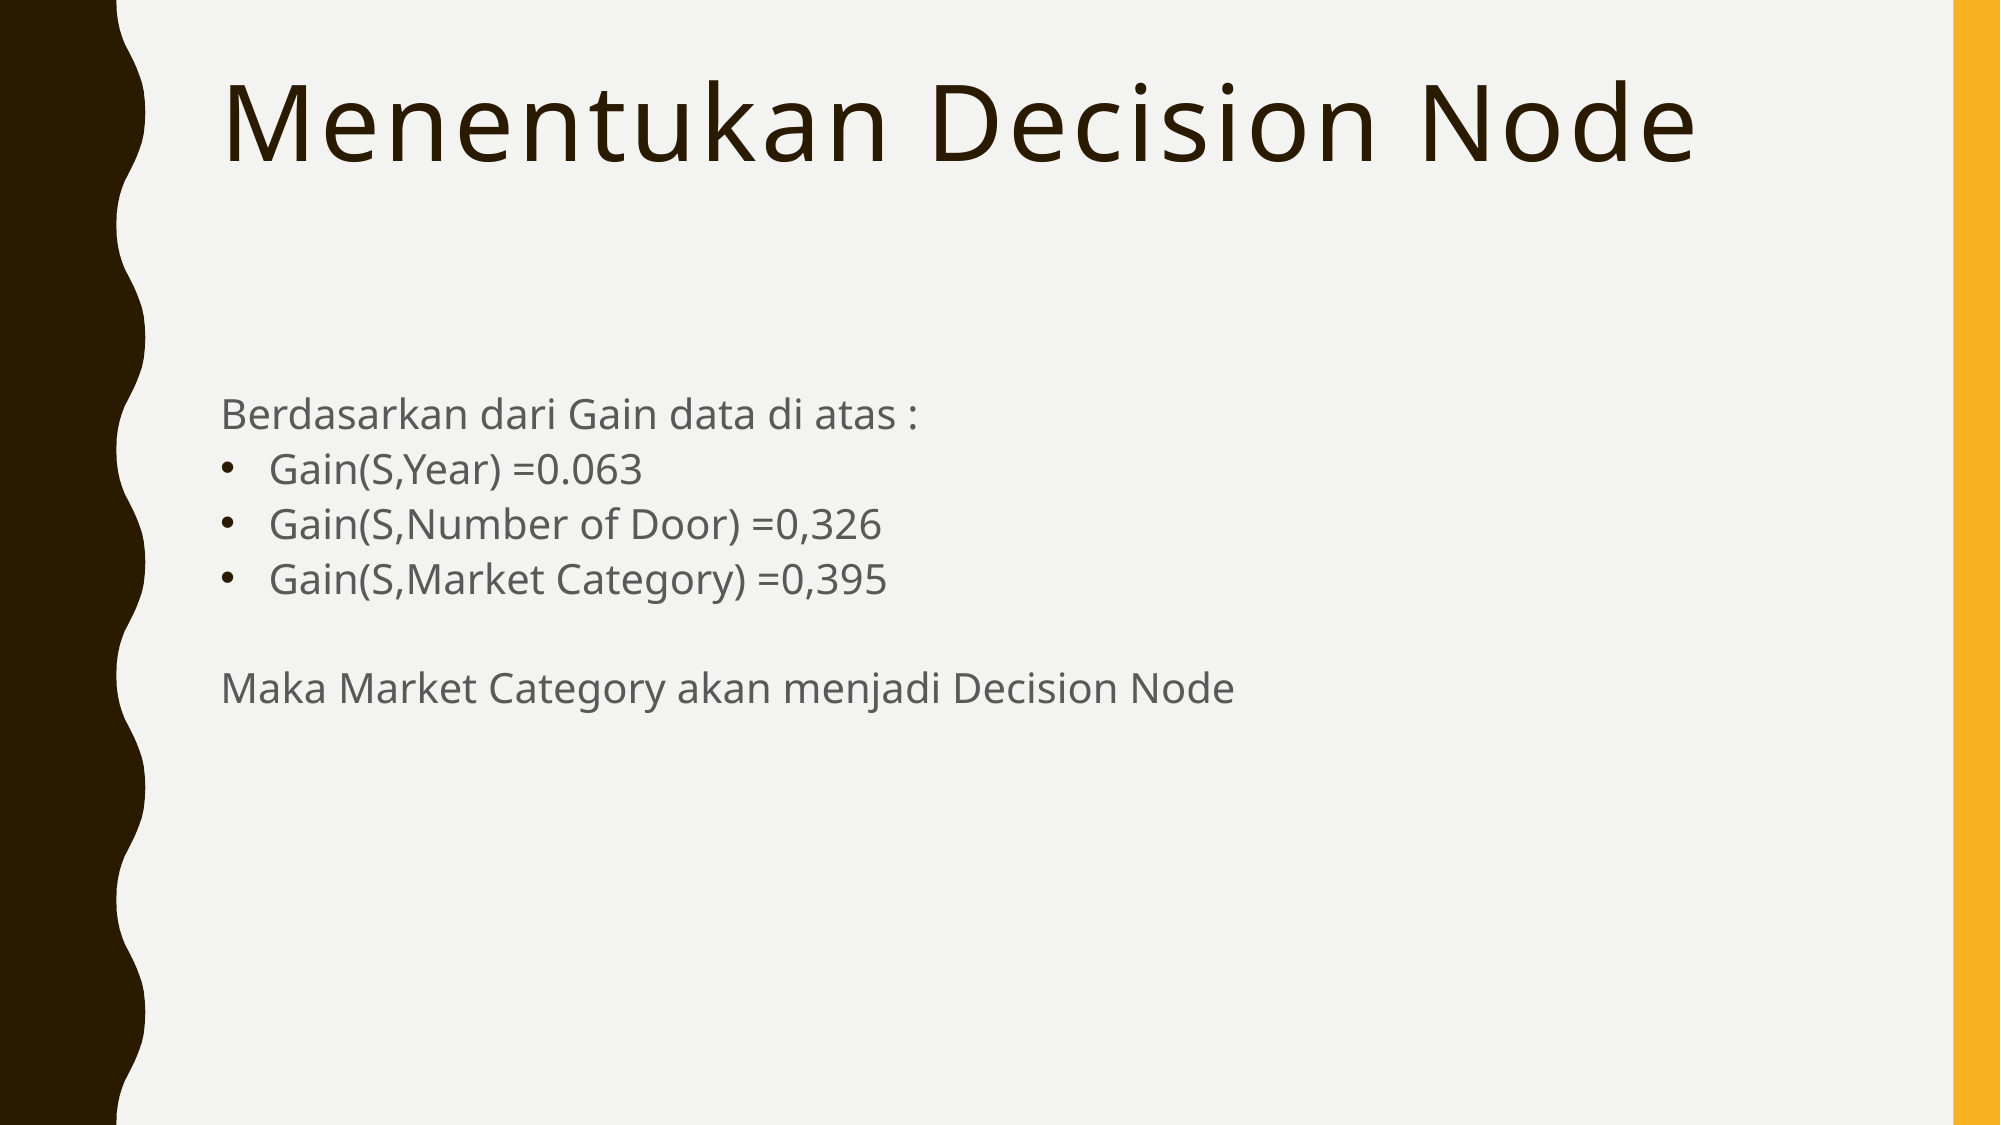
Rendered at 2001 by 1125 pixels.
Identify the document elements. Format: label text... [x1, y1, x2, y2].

title Menentukan Decision Node [205, 62, 1875, 308]
list Berdasarkan dari Gain data di atas : Gain(S,Year) =0.063 Gain(S,Number of Door) =0,326 Gain(S,Market Category) =0,395 Maka Market Category akan menjadi Decision Node [205, 375, 1875, 965]
